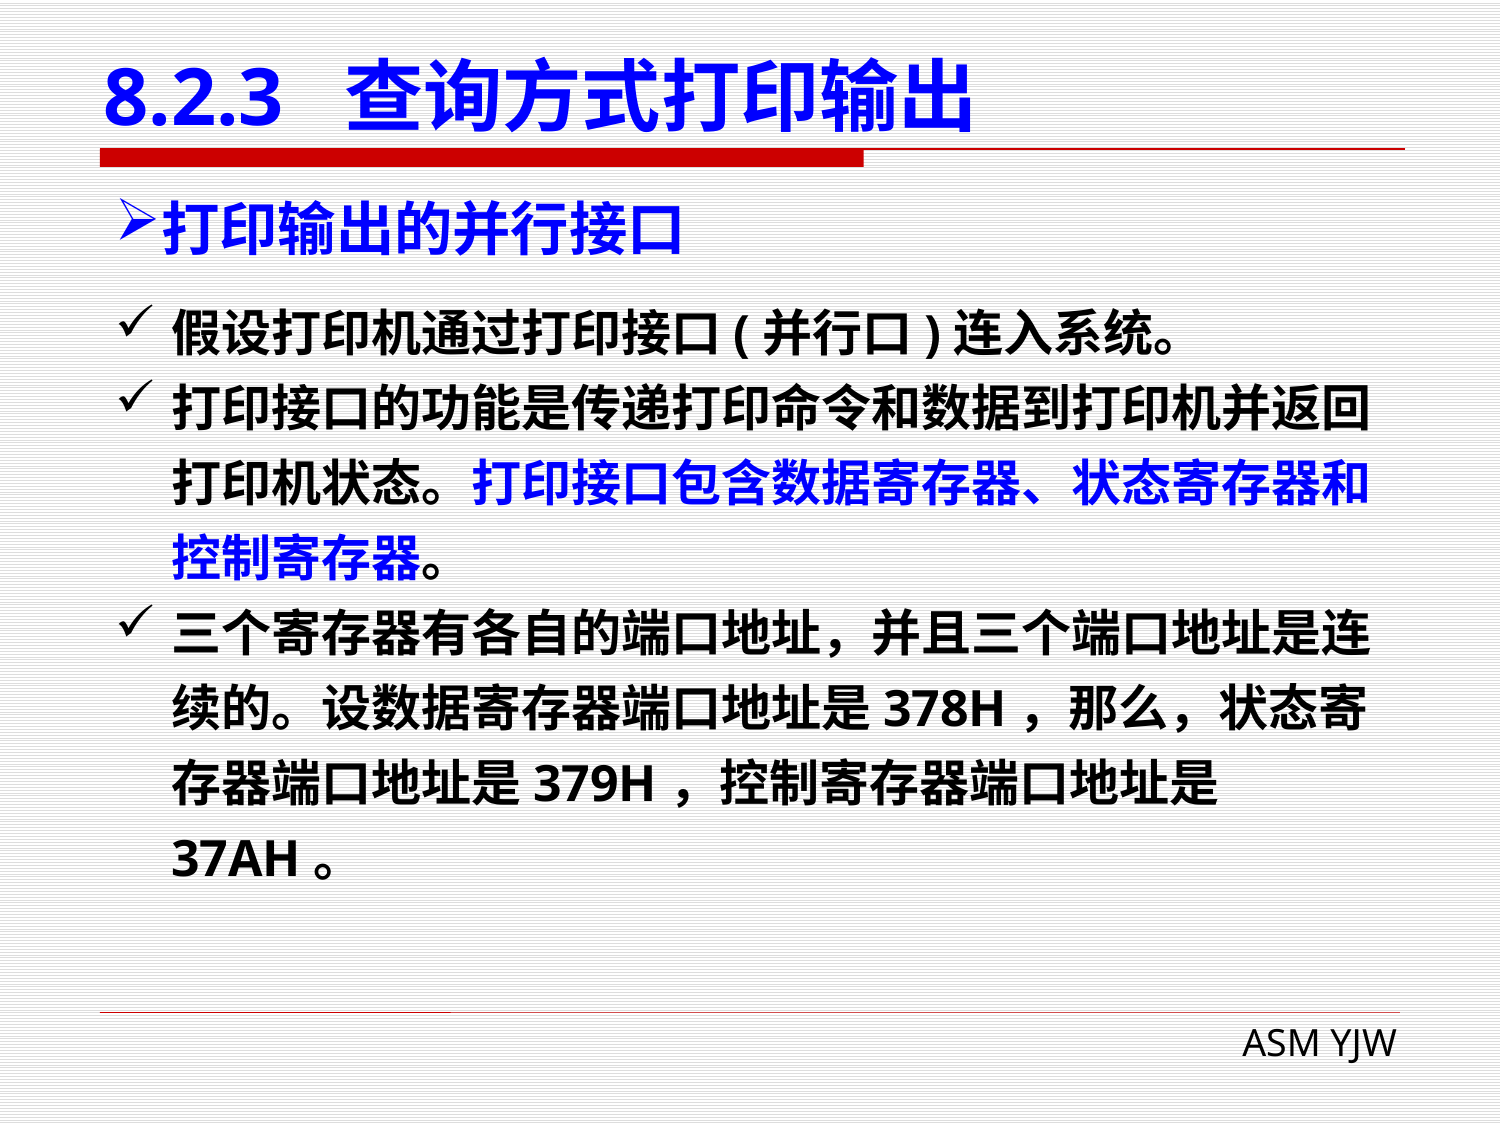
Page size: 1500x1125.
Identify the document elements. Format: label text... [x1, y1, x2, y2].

title 8.2.3 查询方式打印输出 [88, 42, 1448, 149]
text_box 打印输出的并行接口 [100, 184, 1400, 270]
text_box 假设打印机通过打印接口(并行口)连入系统。 打印接口的功能是传递打印命令和数据到打印机并返回打印机状态。打印接口包含数据寄存器、状态寄存器和控制寄存器。 三个寄存器有各自的端口地址，并且三个端口地址是连续的。设数据寄存器端口地址是378H，那么，状态寄存器端口地址是379H，控制寄存器端口地址是37AH。 [100, 278, 1400, 894]
